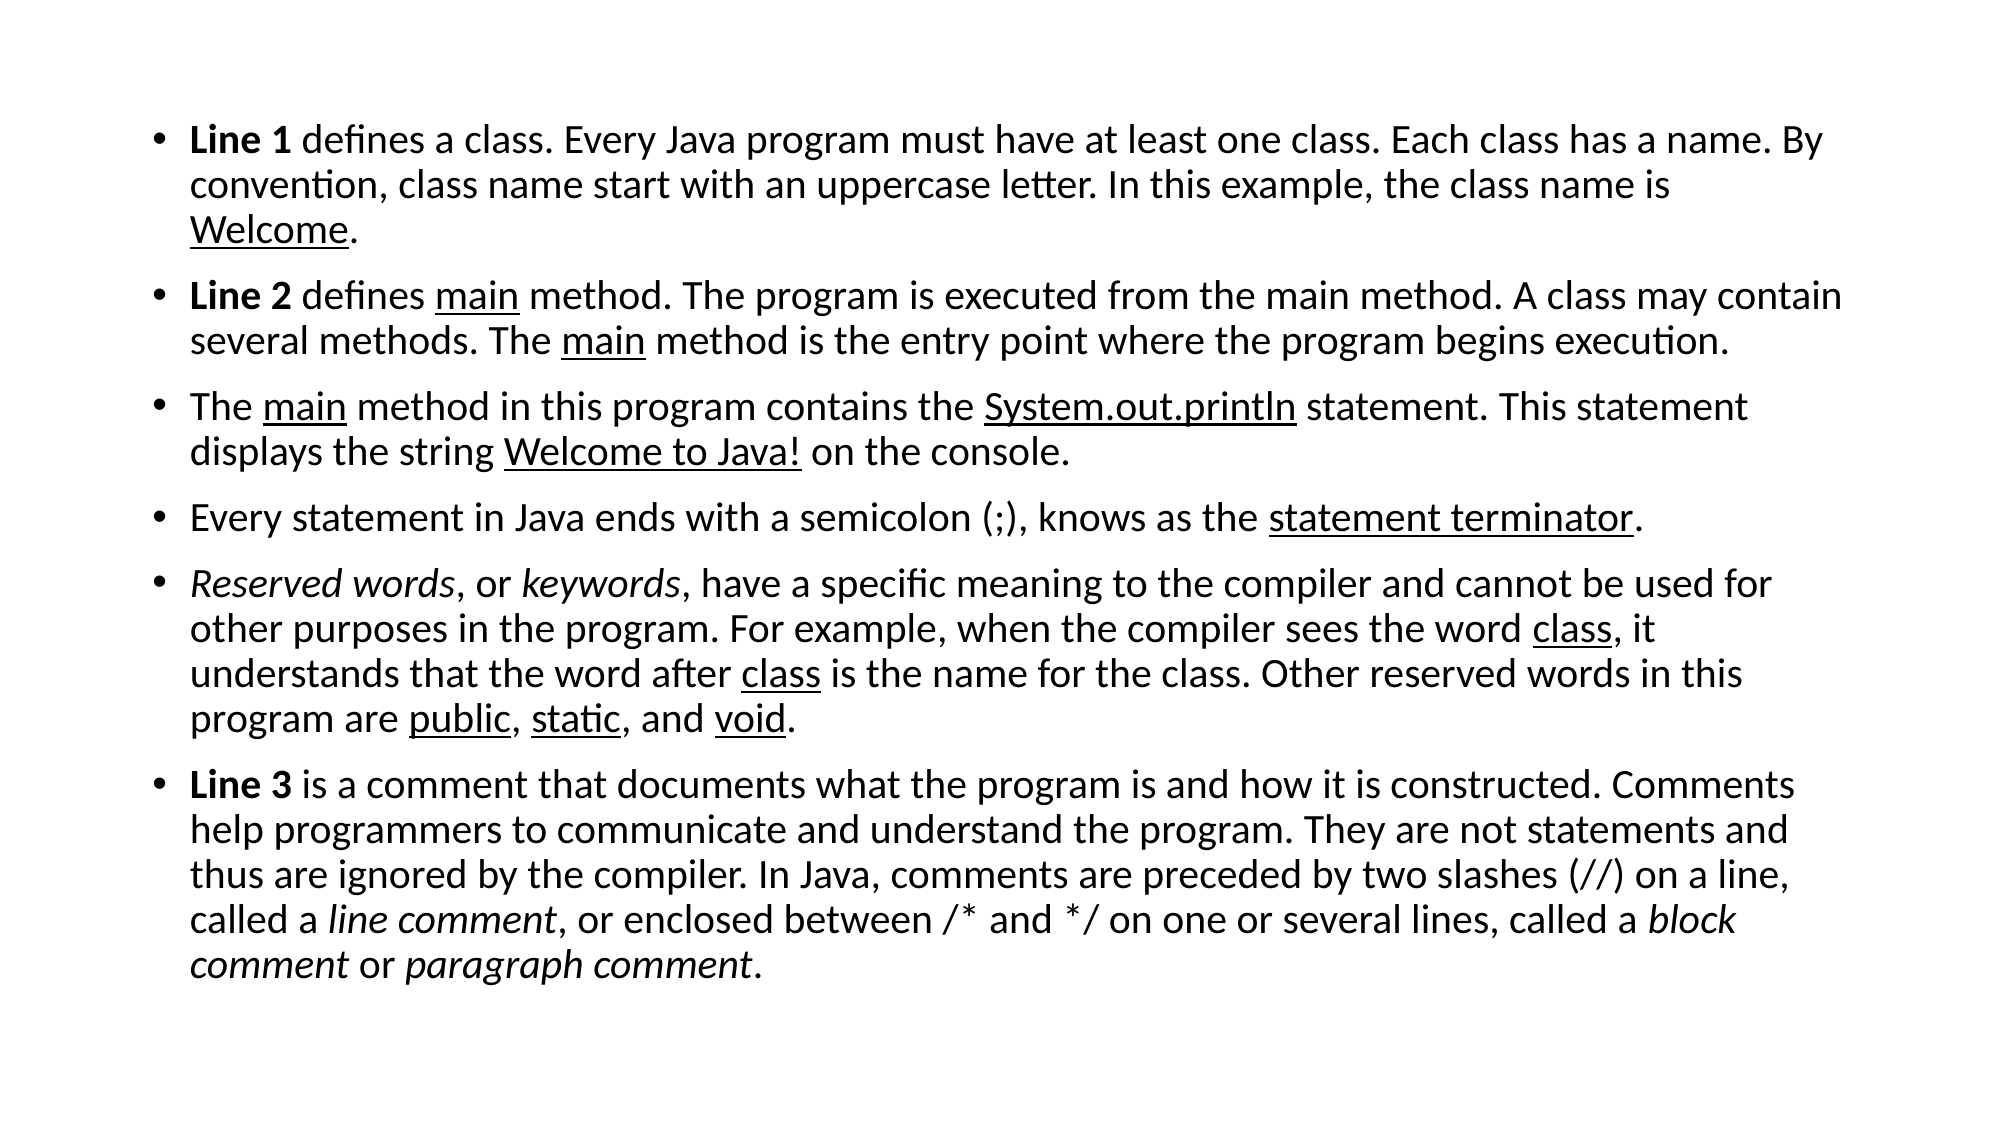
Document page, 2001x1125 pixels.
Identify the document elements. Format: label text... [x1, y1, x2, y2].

list Line 1 defines a class. Every Java program must have at least one class. Each class has a name. By convention, class name start with an uppercase letter. In this example, the class name is Welcome. Line 2 defines main method. The program is executed from the main method. A class may contain several methods. The main method is the entry point where the program begins execution. The main method in this program contains the System.out.println statement. This statement displays the string Welcome to Java! on the console. Every statement in Java ends with a semicolon (;), knows as the statement terminator. Reserved words, or keywords, have a specific meaning to the compiler and cannot be used for other purposes in the program. For example, when the compiler sees the word class, it understands that the word after class is the name for the class. Other reserved words in this program are public, static, and void. Line 3 is a comment that documents what the program is and how it is constructed. Comments help programmers to communicate and understand the program. They are not statements and thus are ignored by the compiler. In Java, comments are preceded by two slashes (//) on a line, called a line comment, or enclosed between /* and */ on one or several lines, called a block comment or paragraph comment. [137, 110, 1863, 1014]
